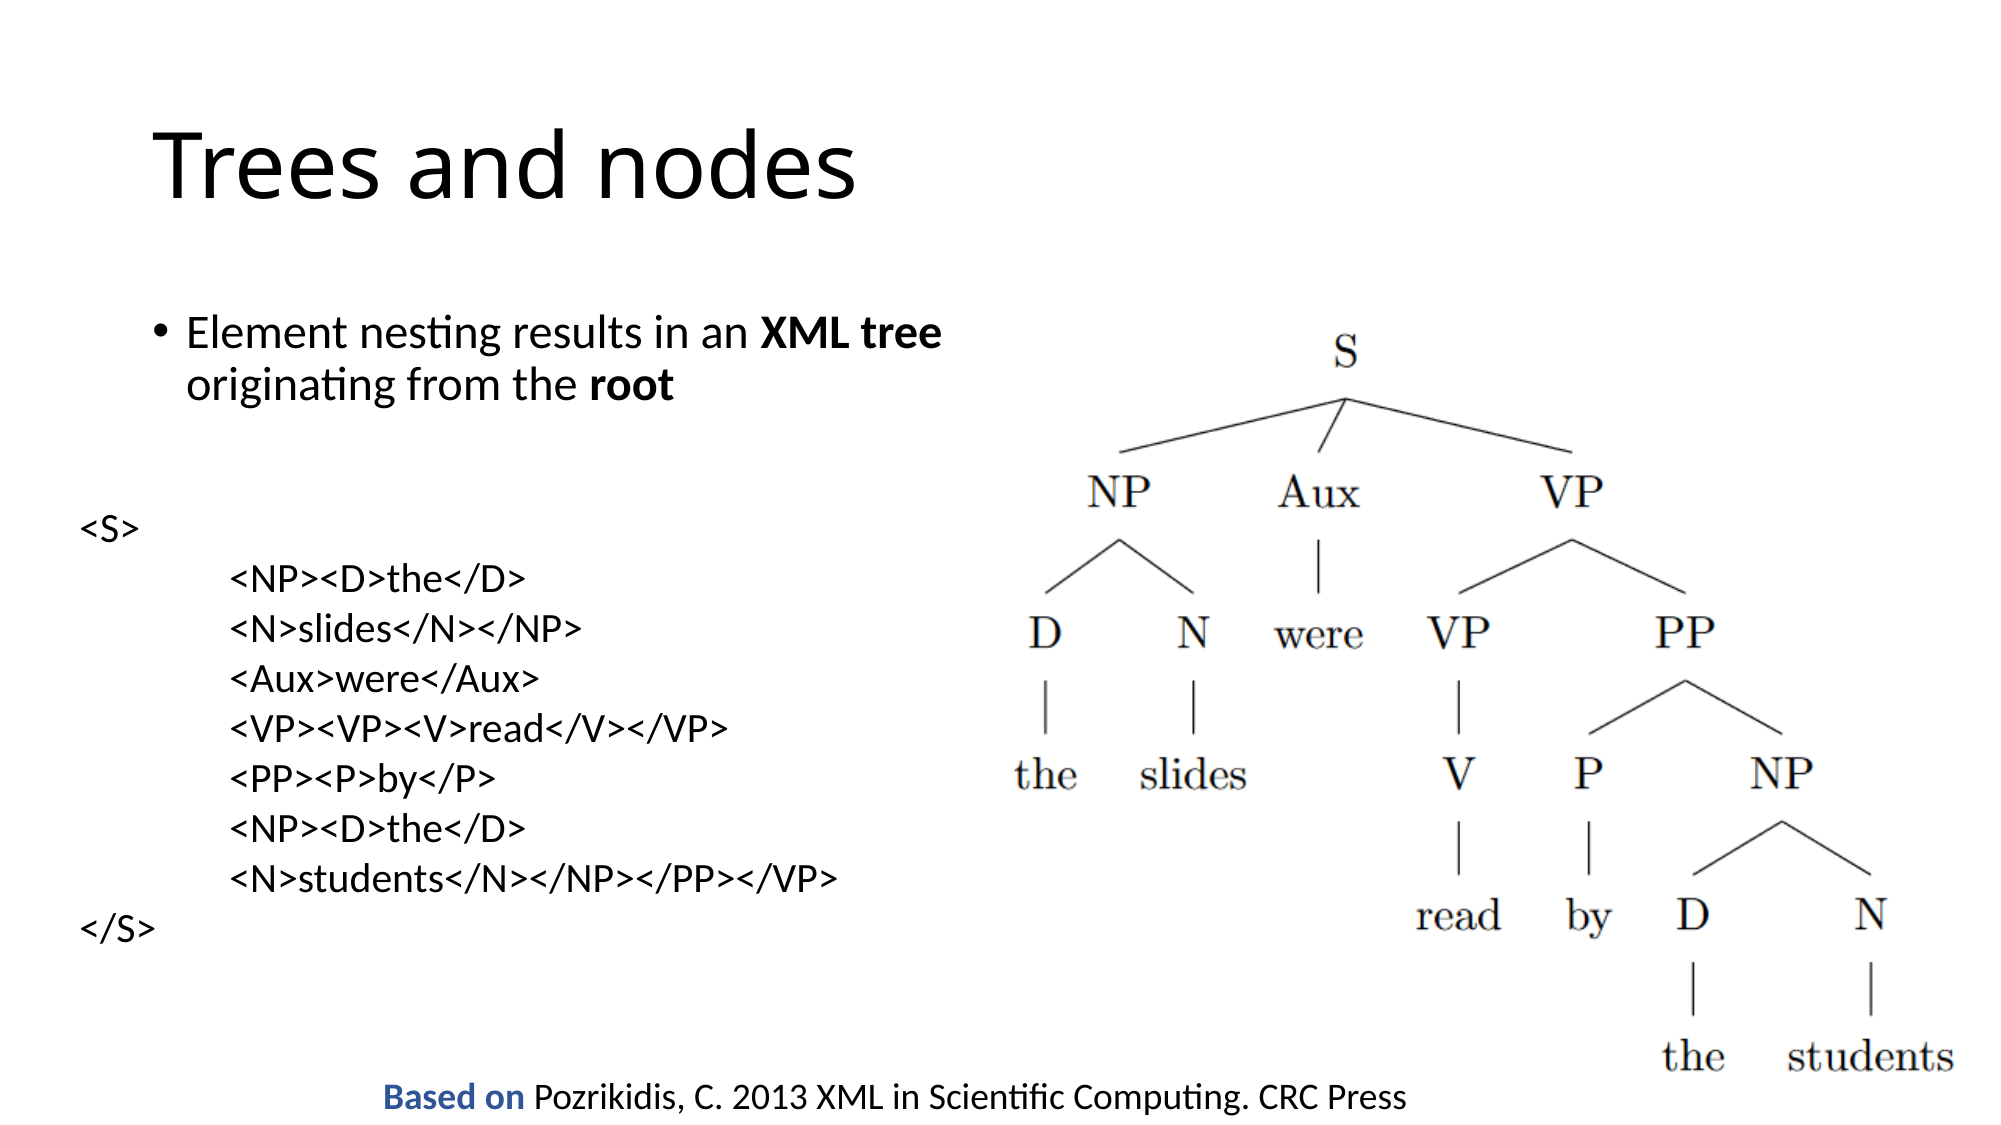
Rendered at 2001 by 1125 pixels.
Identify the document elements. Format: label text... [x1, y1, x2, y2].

picture [999, 324, 1968, 1086]
title Trees and nodes [137, 59, 1863, 278]
text_box Based on Pozrikidis, C. 2013 XML in Scientific Computing. CRC Press [368, 1064, 1589, 1125]
list Element nesting results in an XML tree originating from the root [137, 299, 1000, 420]
text_box <S> <NP><D>the</D> <N>slides</N></NP> <Aux>were</Aux> <VP><VP><V>read</V></VP> <PP><P>by</P> <NP><D>the</D> <N>students</N></NP></PP></VP> </S> [64, 492, 927, 958]
